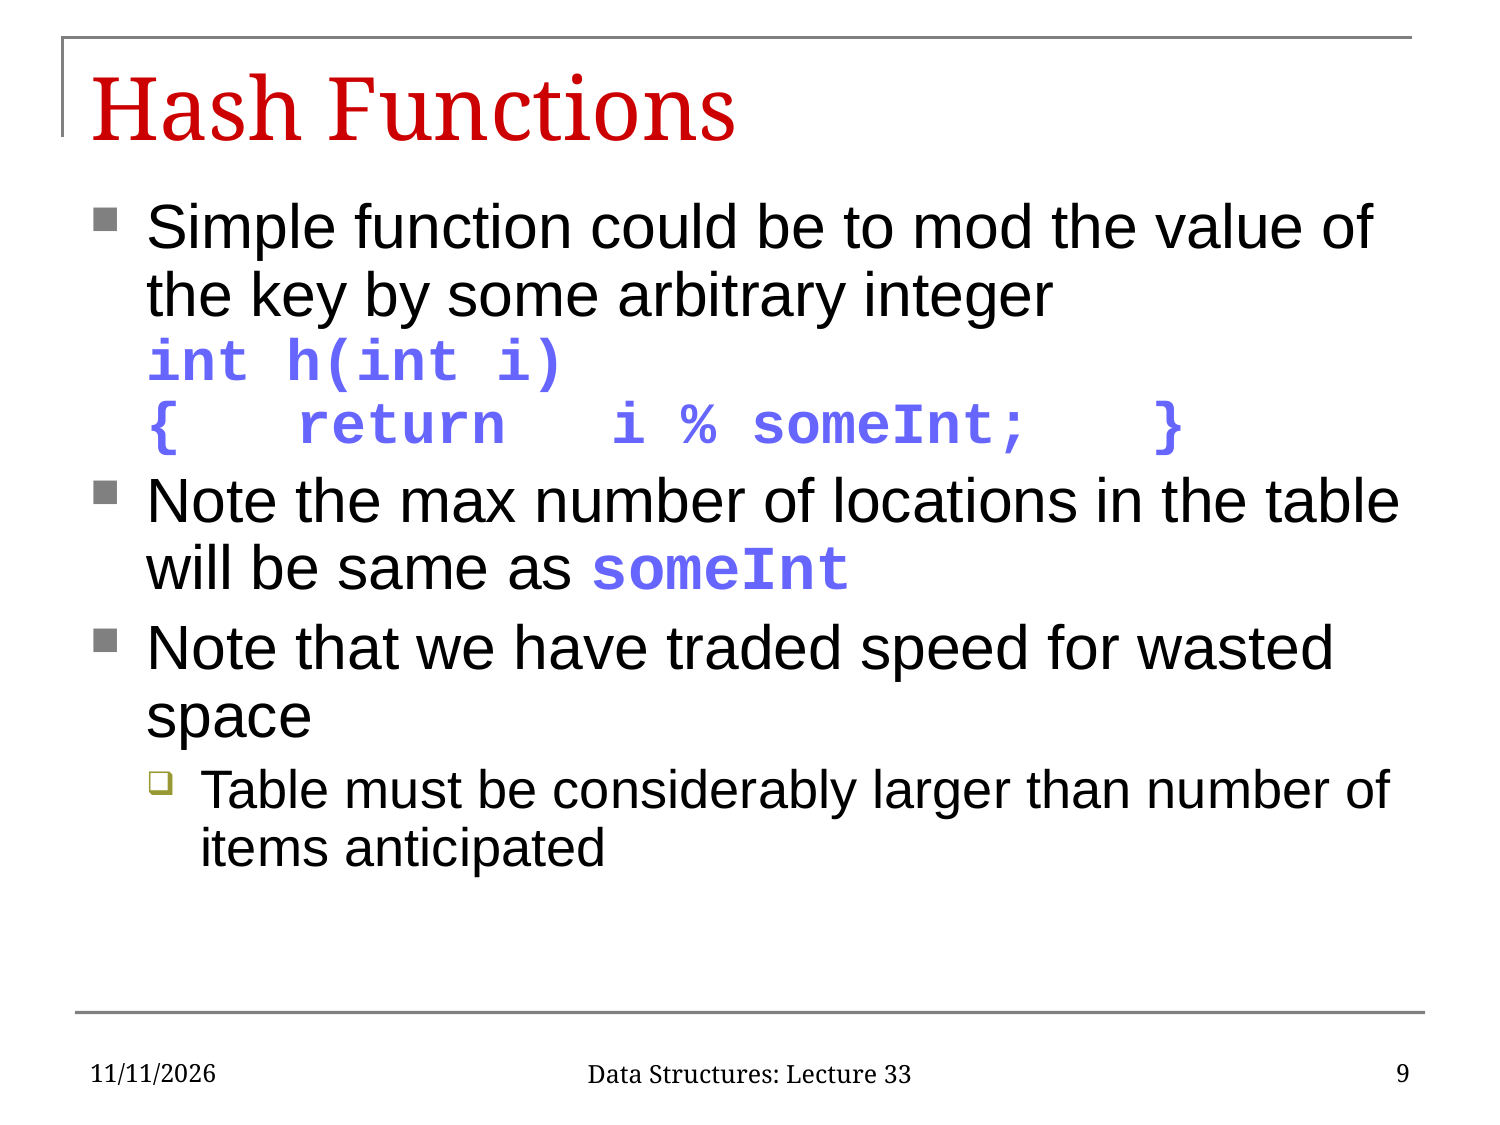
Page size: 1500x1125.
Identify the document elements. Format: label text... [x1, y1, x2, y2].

slide_number 9 [1074, 1023, 1426, 1100]
title Hash Functions [75, 45, 1425, 163]
list Simple function could be to mod the value of the key by some arbitrary integer int h(int i) { return i % someInt; } Note the max number of locations in the table will be same as someInt Note that we have traded speed for wasted space Table must be considerably larger than number of items anticipated [75, 187, 1425, 1006]
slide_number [74, 1023, 426, 1100]
footer Data Structures: Lecture 33 [512, 1024, 988, 1101]
